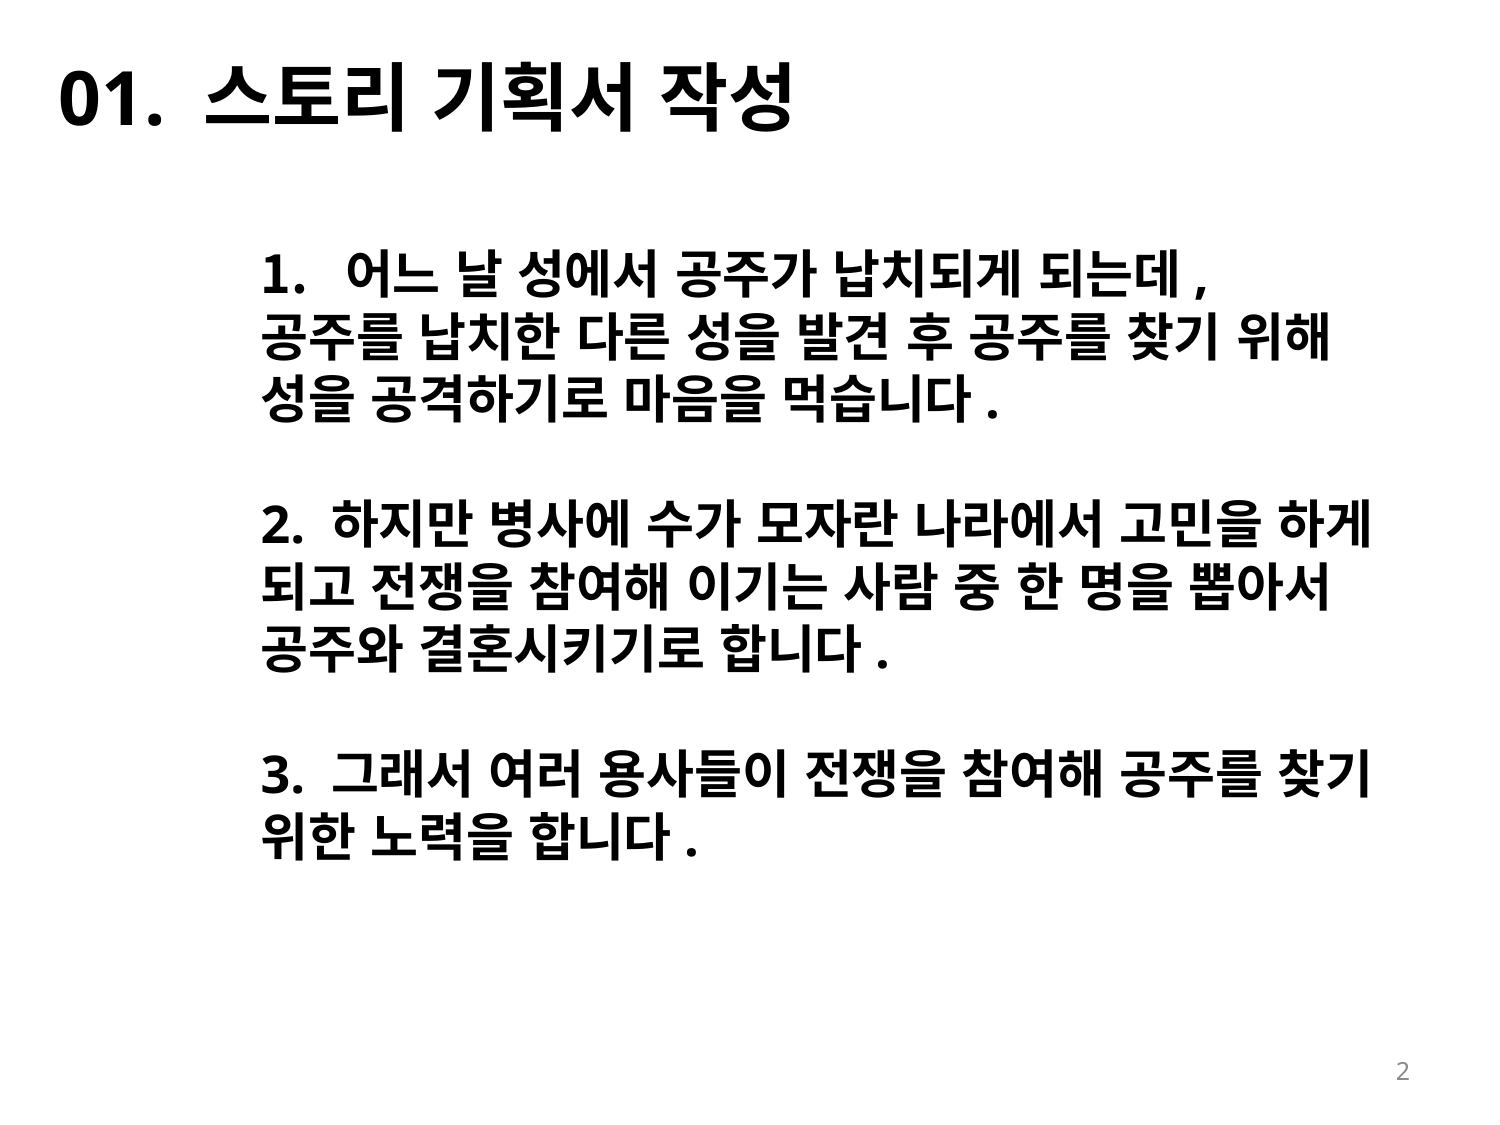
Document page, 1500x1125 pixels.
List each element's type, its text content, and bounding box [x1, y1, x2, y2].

text_box 어느 날 성에서 공주가 납치되게 되는데, 공주를 납치한 다른 성을 발견 후 공주를 찾기 위해 성을 공격하기로 마음을 먹습니다. 2. 하지만 병사에 수가 모자란 나라에서 고민을 하게 되고 전쟁을 참여해 이기는 사람 중 한 명을 뽑아서 공주와 결혼시키기로 합니다. 3. 그래서 여러 용사들이 전쟁을 참여해 공주를 찾기 위한 노력을 합니다. [245, 234, 1403, 937]
text_box 01. 스토리 기획서 작성 [44, 43, 813, 148]
slide_number 2 [1074, 1042, 1425, 1103]
